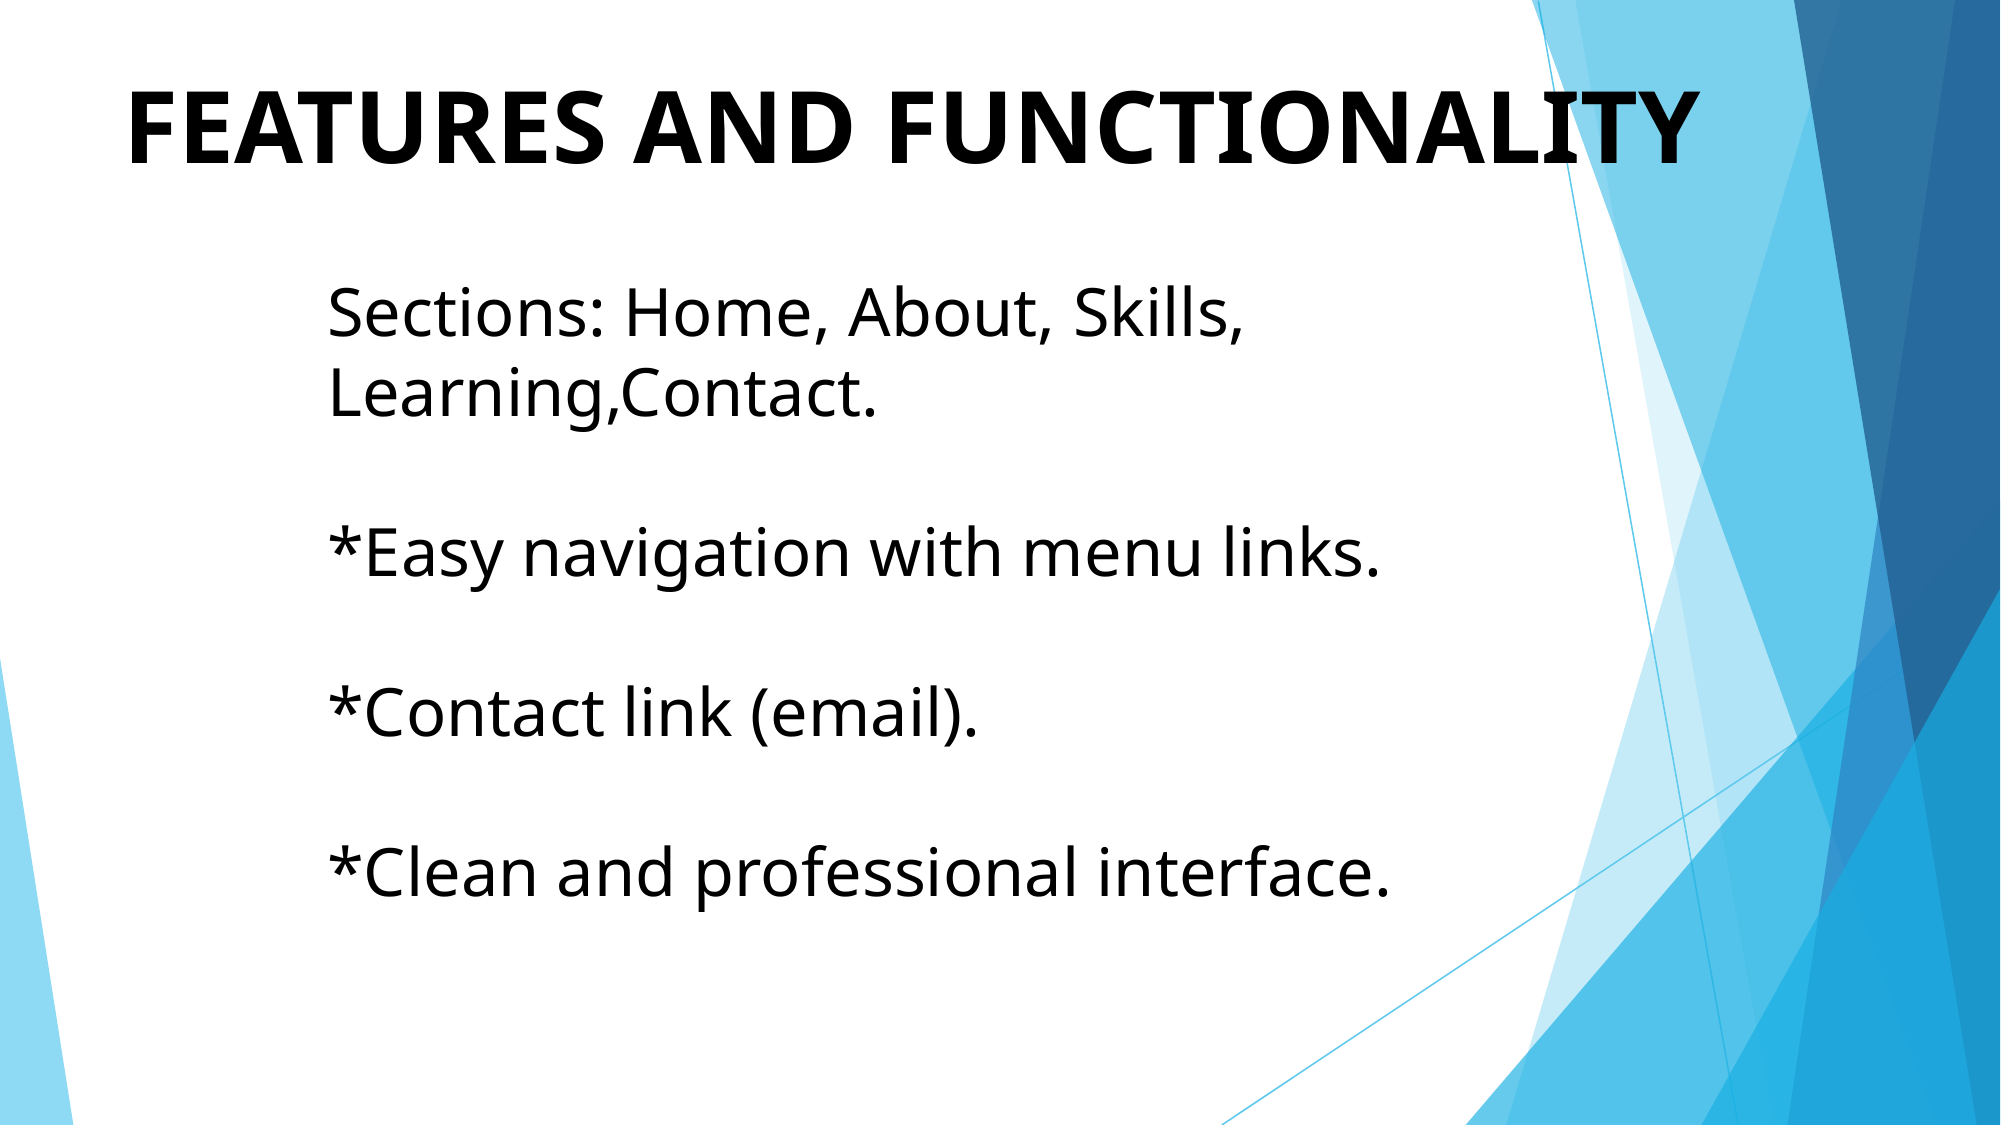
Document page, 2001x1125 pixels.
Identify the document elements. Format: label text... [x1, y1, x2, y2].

text_box Sections: Home, About, Skills, Learning,Contact. *Easy navigation with menu links. *Contact link (email). *Clean and professional interface. [312, 262, 1538, 917]
title FEATURES AND FUNCTIONALITY [123, 63, 1877, 168]
